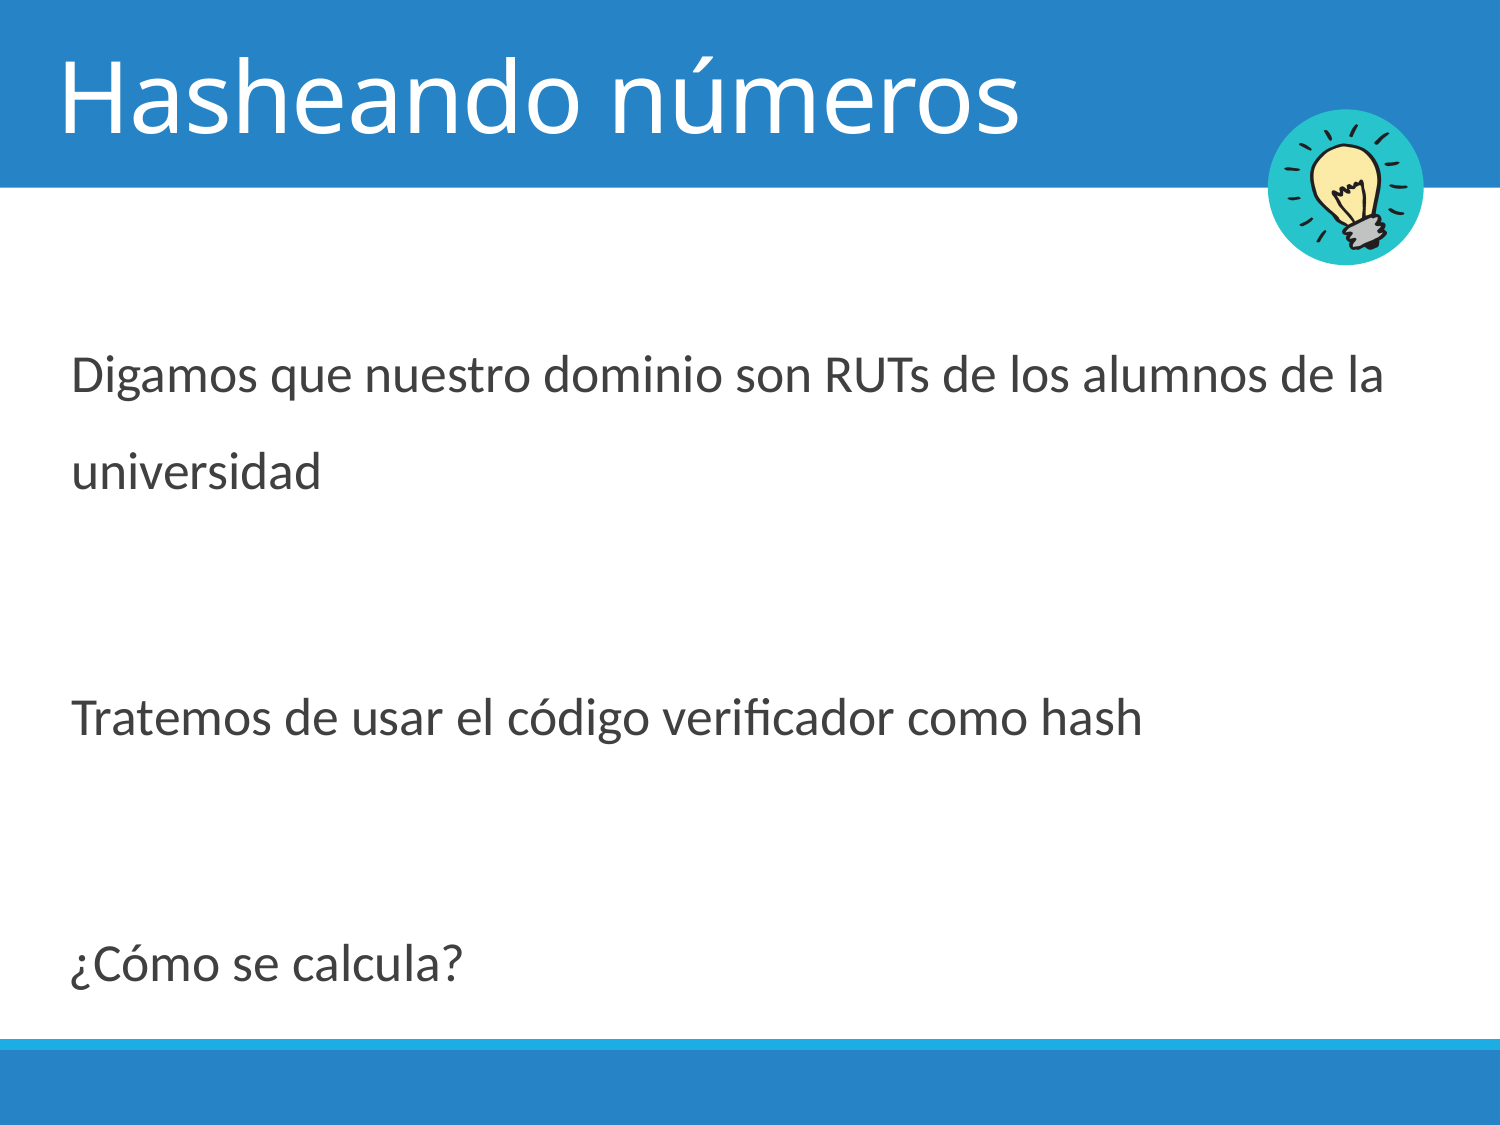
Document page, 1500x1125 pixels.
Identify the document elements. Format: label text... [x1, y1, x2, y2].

list Digamos que nuestro dominio son RUTs de los alumnos de la universidad Tratemos de usar el código verificador como hash ¿Cómo se calcula? [41, 299, 1459, 1001]
title Hasheando números [41, 0, 1459, 188]
picture [1284, 188, 1408, 250]
